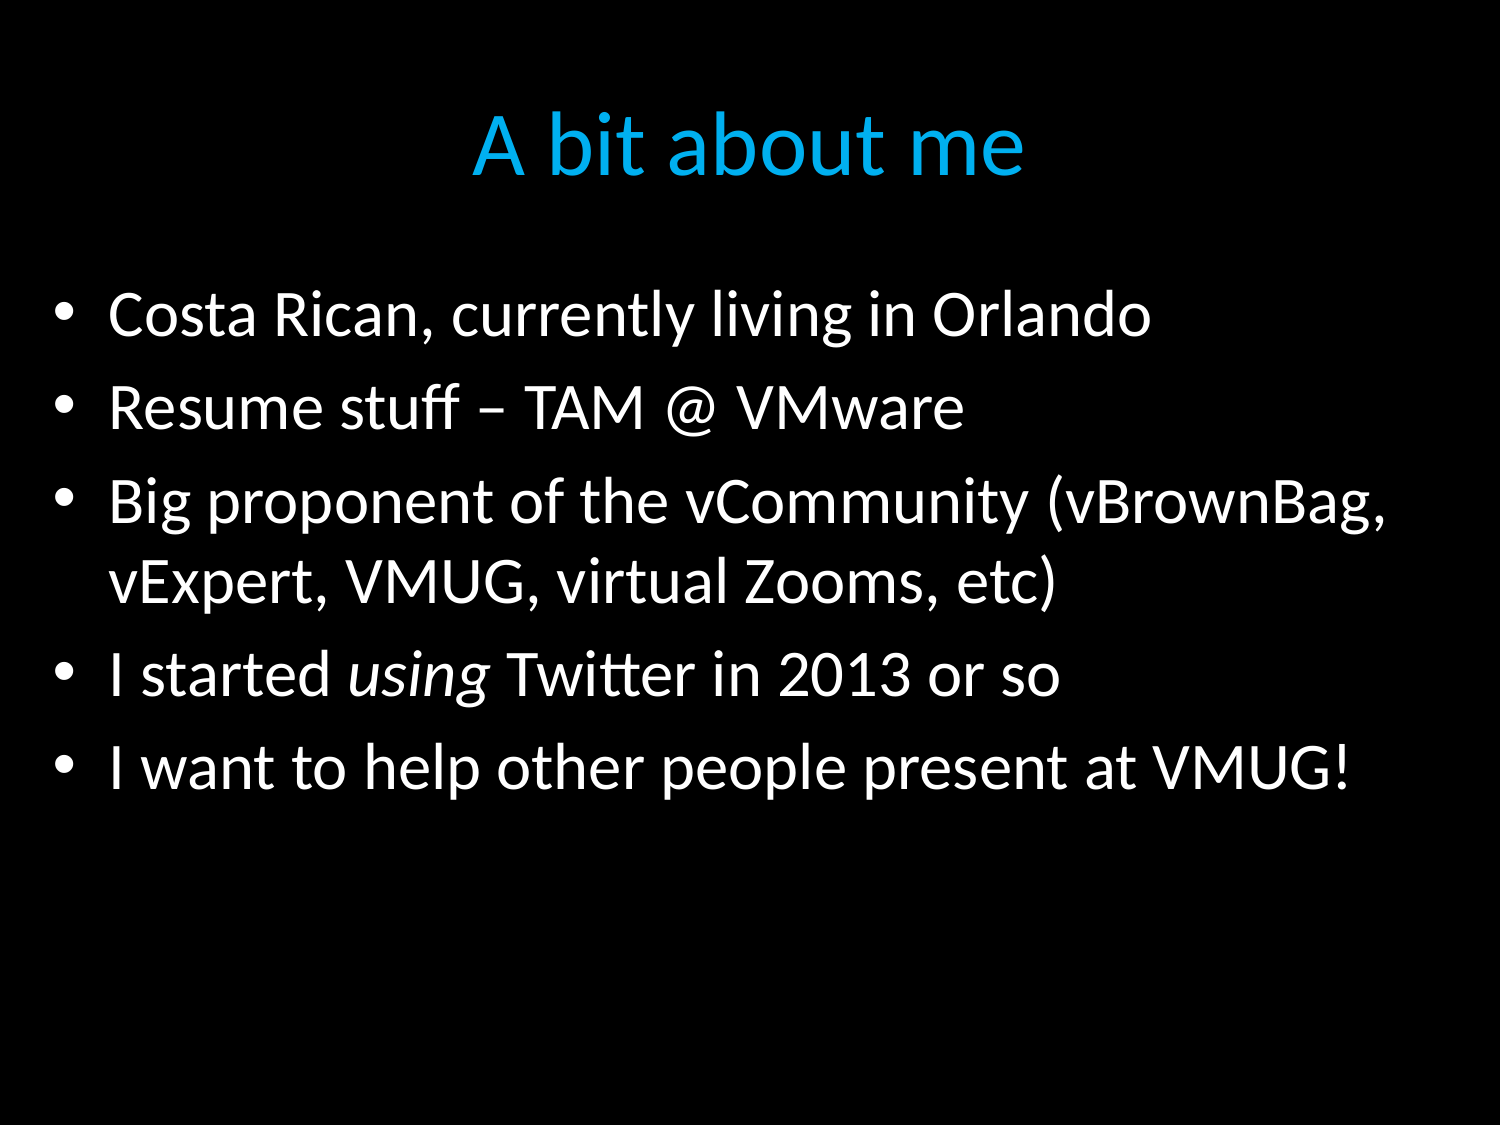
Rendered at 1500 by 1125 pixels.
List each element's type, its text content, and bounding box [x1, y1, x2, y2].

list Costa Rican, currently living in Orlando Resume stuff – TAM @ VMware Big proponent of the vCommunity (vBrownBag, vExpert, VMUG, virtual Zooms, etc) I started using Twitter in 2013 or so I want to help other people present at VMUG! [37, 262, 1450, 1005]
title A bit about me [75, 45, 1425, 233]
